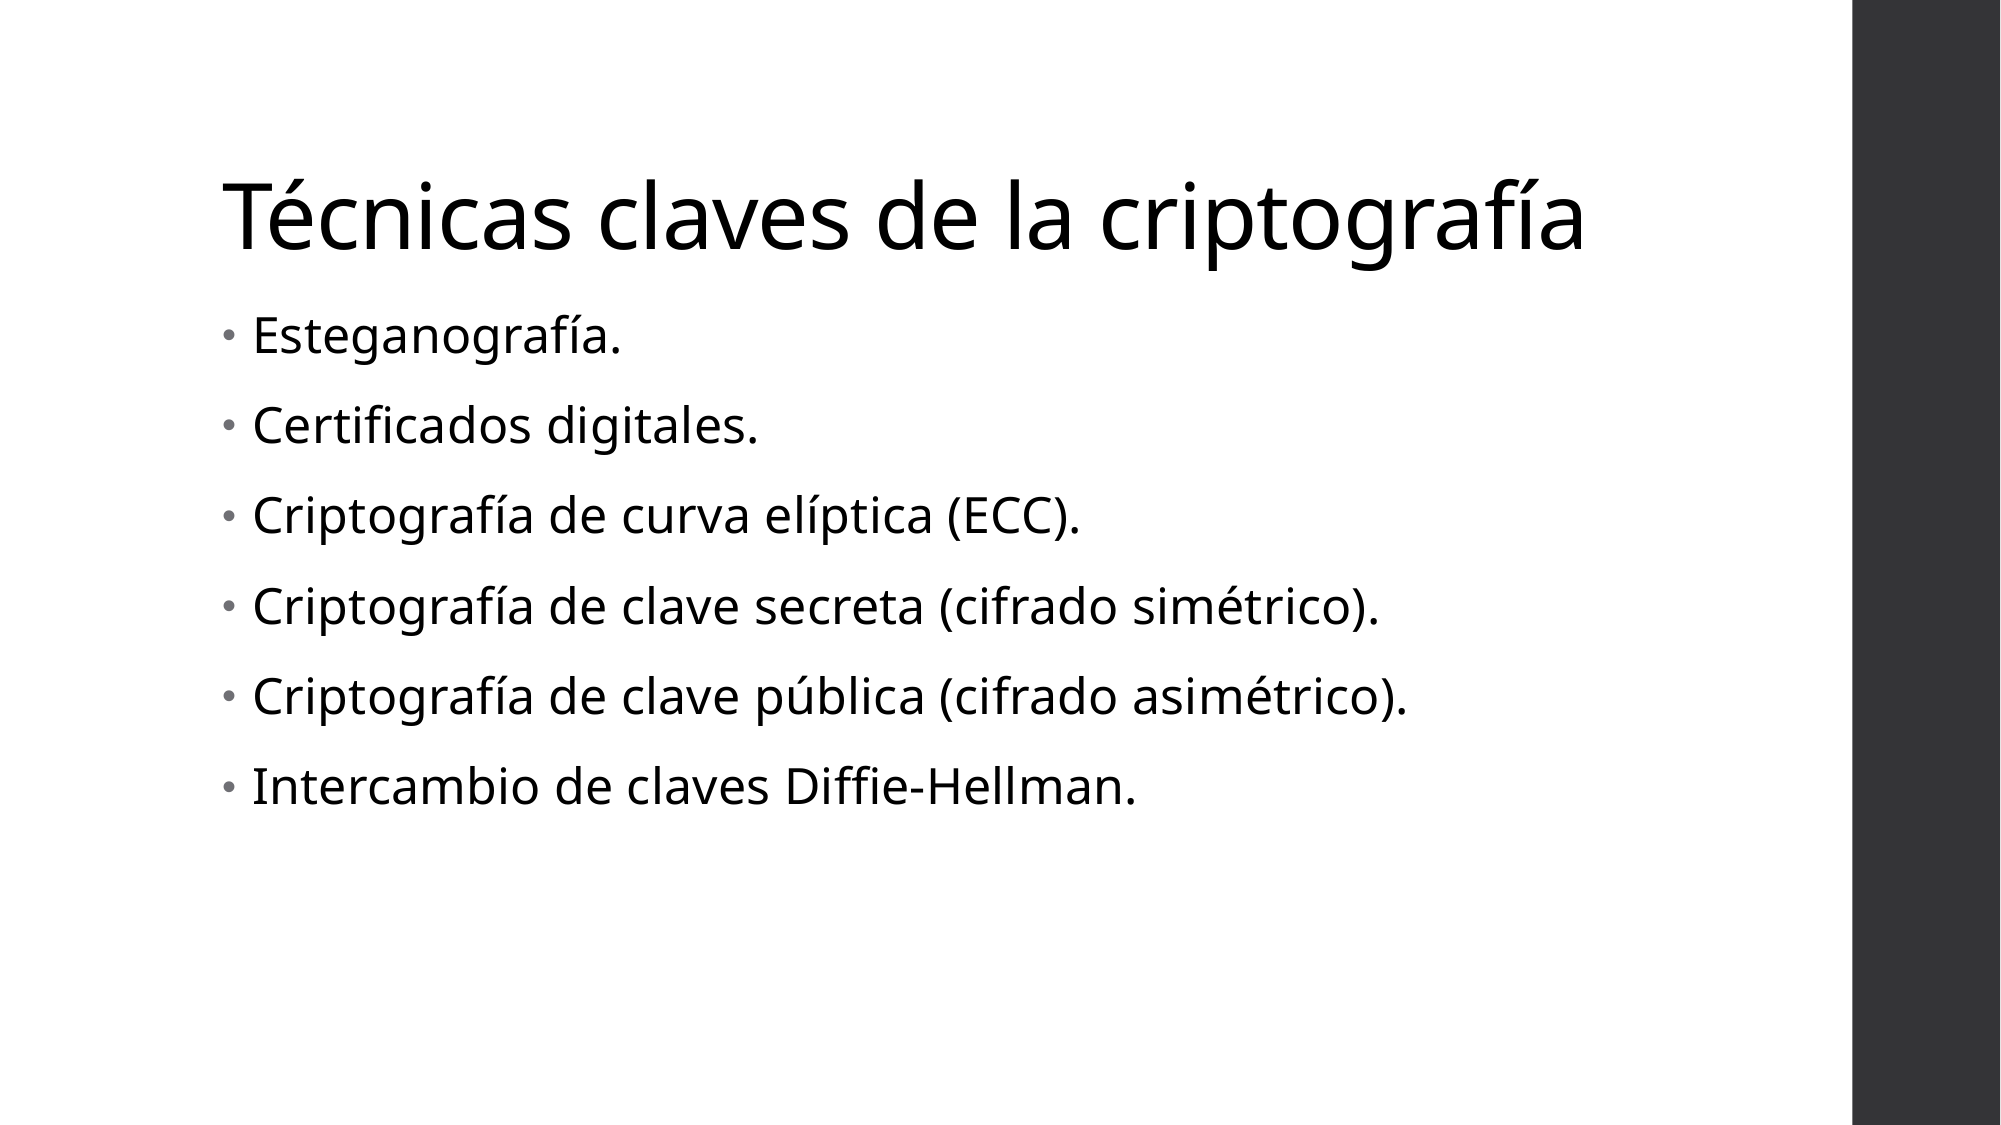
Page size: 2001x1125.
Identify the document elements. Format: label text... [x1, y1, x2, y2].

list Esteganografía. Certificados digitales. Criptografía de curva elíptica (ECC). Criptografía de clave secreta (cifrado simétrico). Criptografía de clave pública (cifrado asimétrico). Intercambio de claves Diffie-Hellman. [206, 299, 1617, 1014]
title Técnicas claves de la criptografía [206, 60, 1797, 278]
